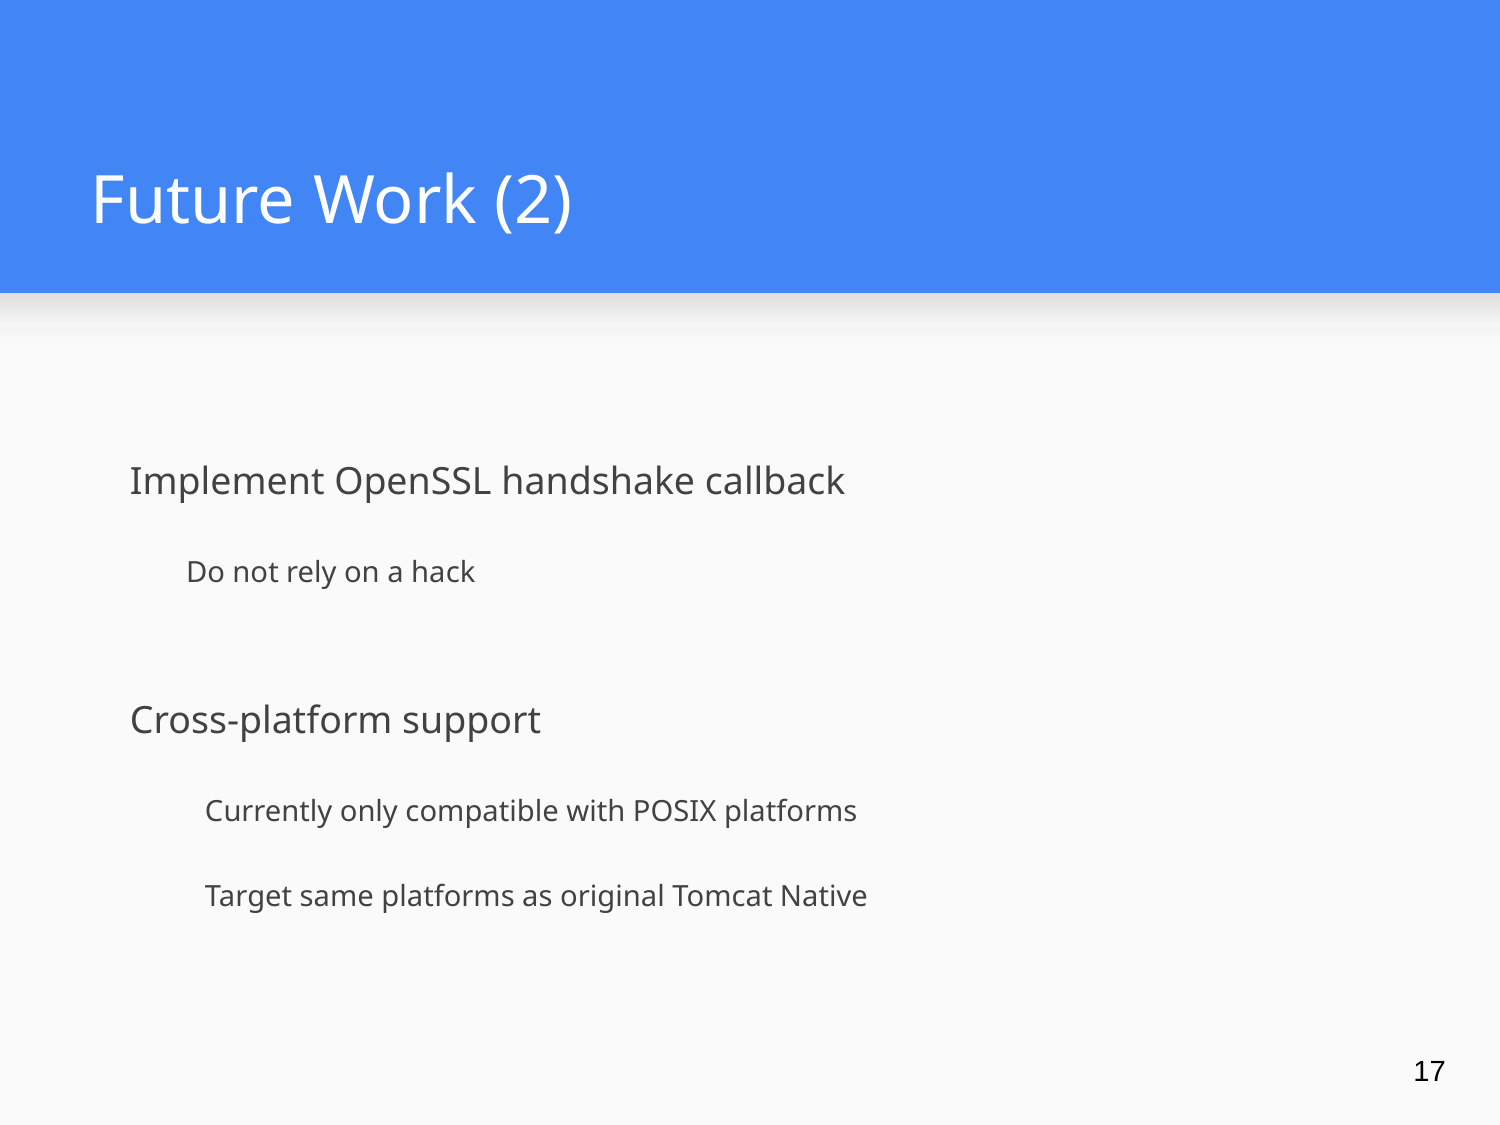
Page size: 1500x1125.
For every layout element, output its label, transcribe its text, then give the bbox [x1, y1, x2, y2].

list Implement OpenSSL handshake callback Do not rely on a hack Cross-platform support Currently only compatible with POSIX platforms Target same platforms as original Tomcat Native [77, 419, 1427, 1013]
title Future Work (2) [75, 69, 1425, 253]
slide_number ‹#› [1398, 1027, 1489, 1114]
